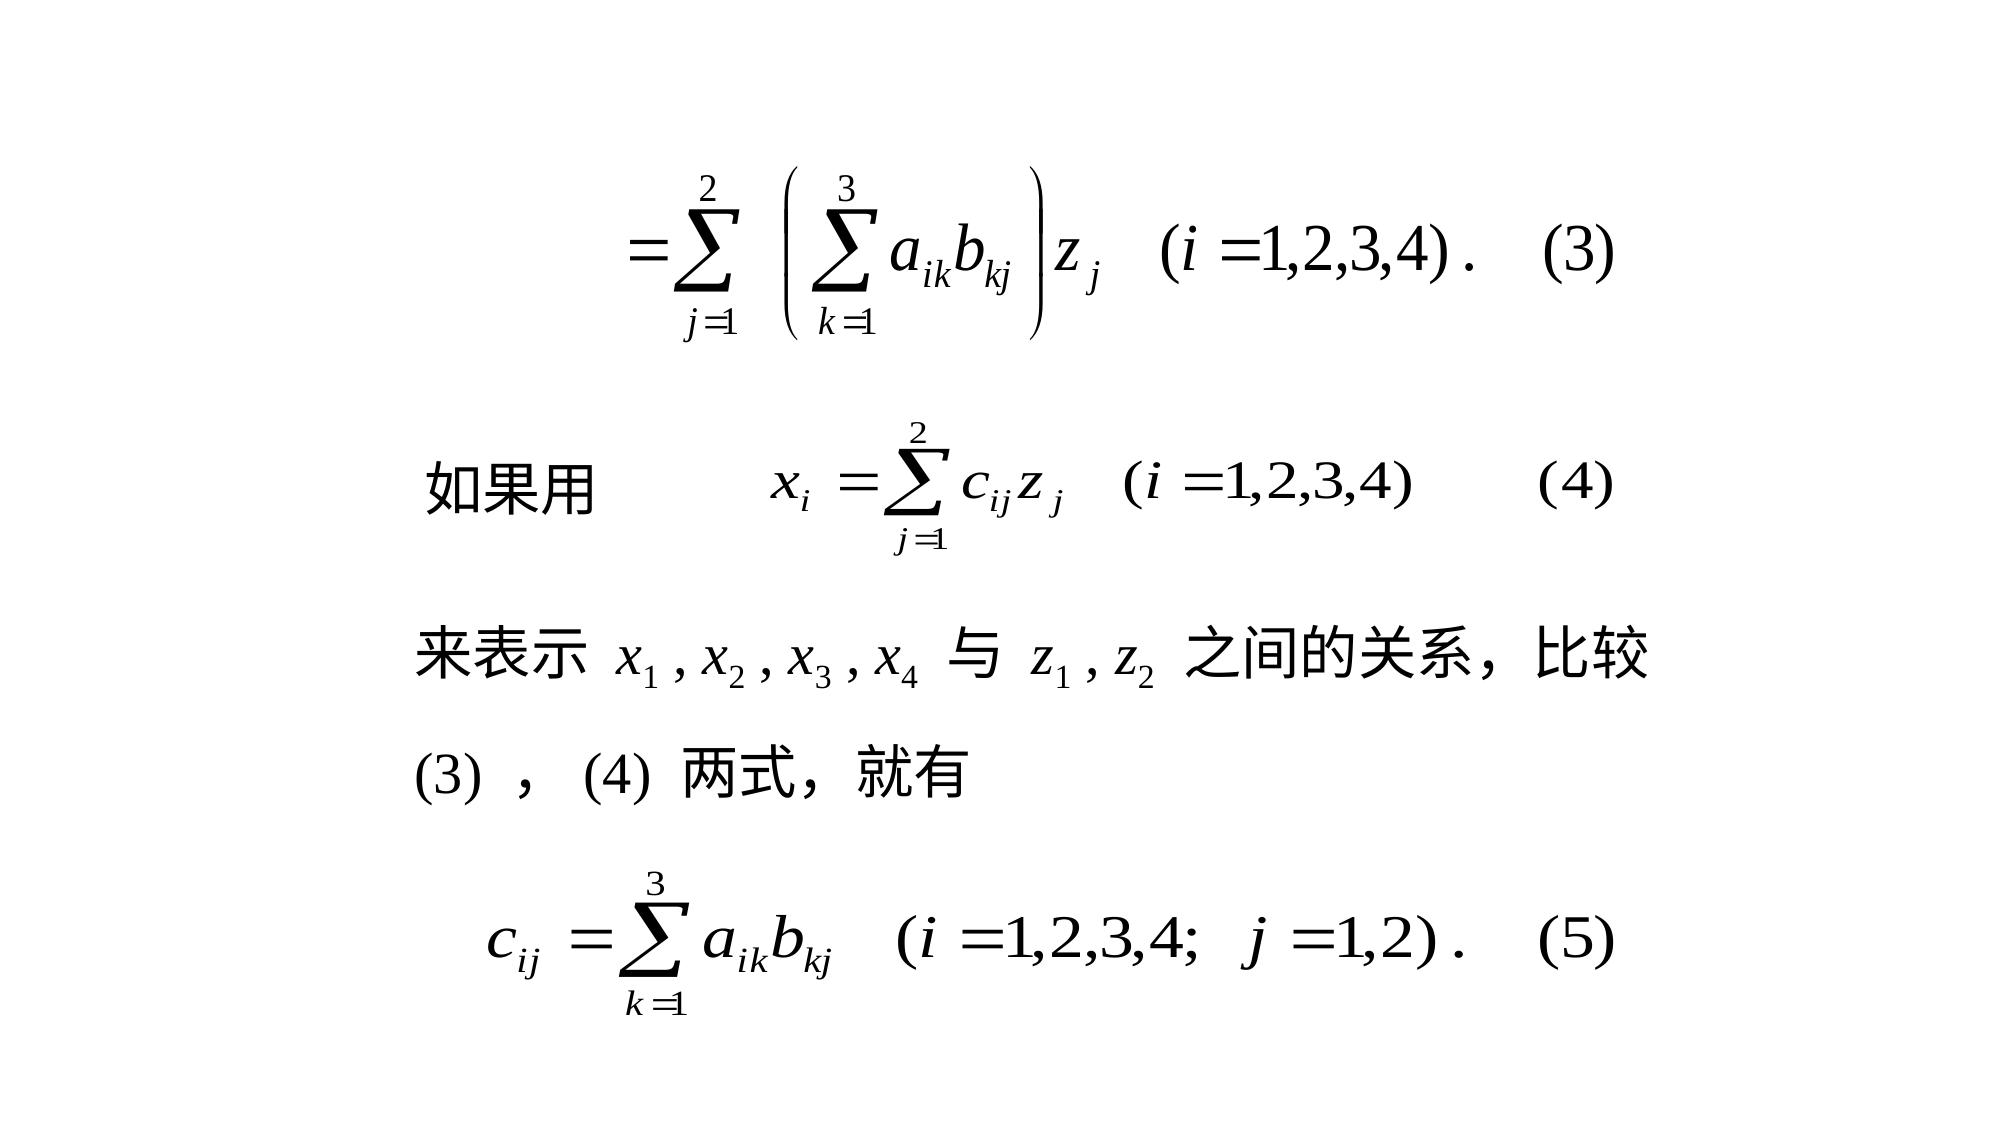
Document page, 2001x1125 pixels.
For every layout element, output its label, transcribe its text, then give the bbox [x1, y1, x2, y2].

text_box (3) ，(4) 两式，就有 [399, 727, 1000, 813]
text_box 来表示 x1 , x2 , x3 , x4 与 z1 , z2 之间的关系，比较 [399, 608, 1725, 703]
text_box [758, 407, 1627, 566]
text_box 如果用 [409, 444, 685, 529]
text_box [613, 152, 1627, 355]
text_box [476, 856, 1627, 1029]
